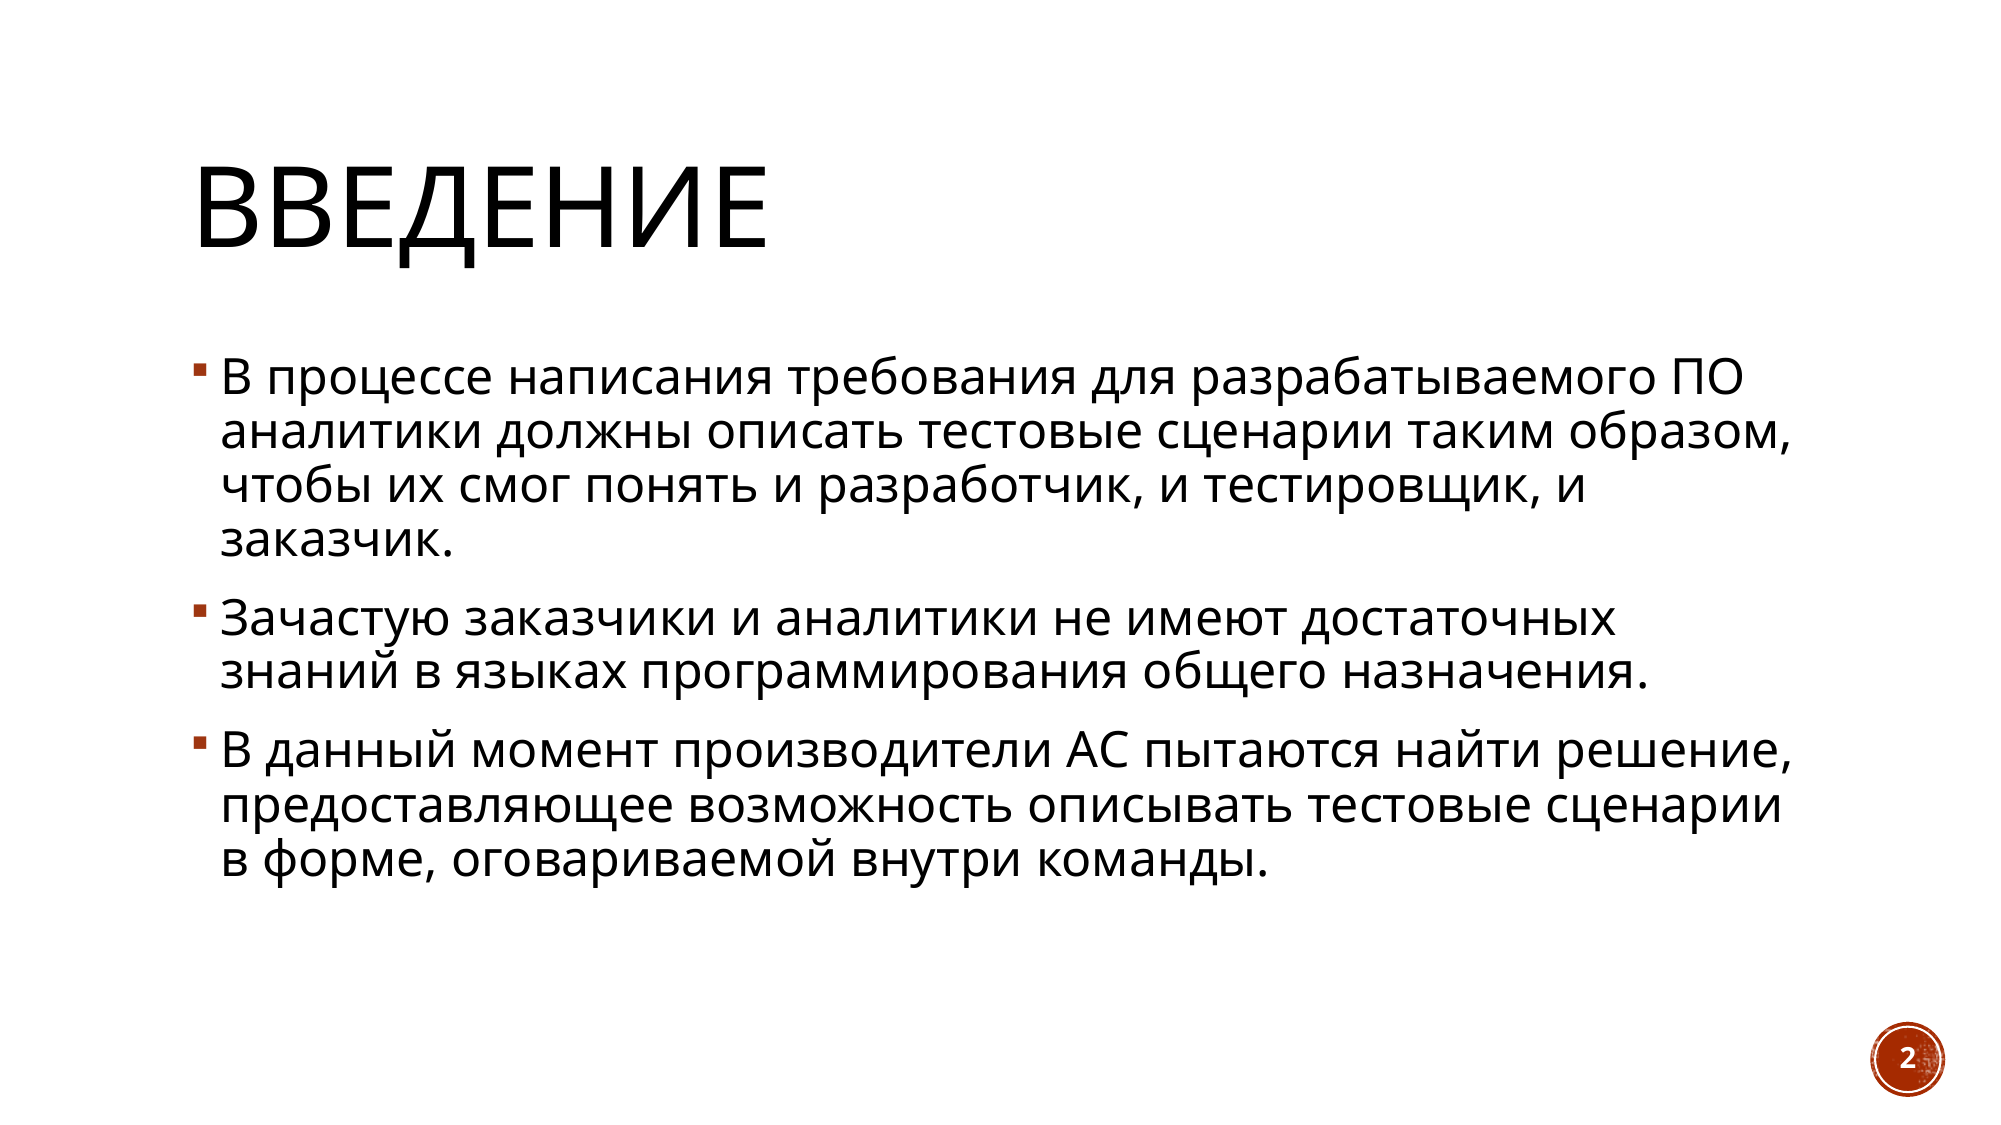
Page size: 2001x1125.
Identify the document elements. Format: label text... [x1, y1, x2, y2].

title Введение [175, 79, 1826, 343]
list В процессе написания требования для разрабатываемого ПО аналитики должны описать тестовые сценарии таким образом, чтобы их смог понять и разработчик, и тестировщик, и заказчик. Зачастую заказчики и аналитики не имеют достаточных знаний в языках программирования общего назначения. В данный момент производители АС пытаются найти решение, предоставляющее возможность описывать тестовые сценарии в форме, оговариваемой внутри команды. [175, 343, 1826, 1058]
slide_number 2 [1855, 1028, 1961, 1089]
